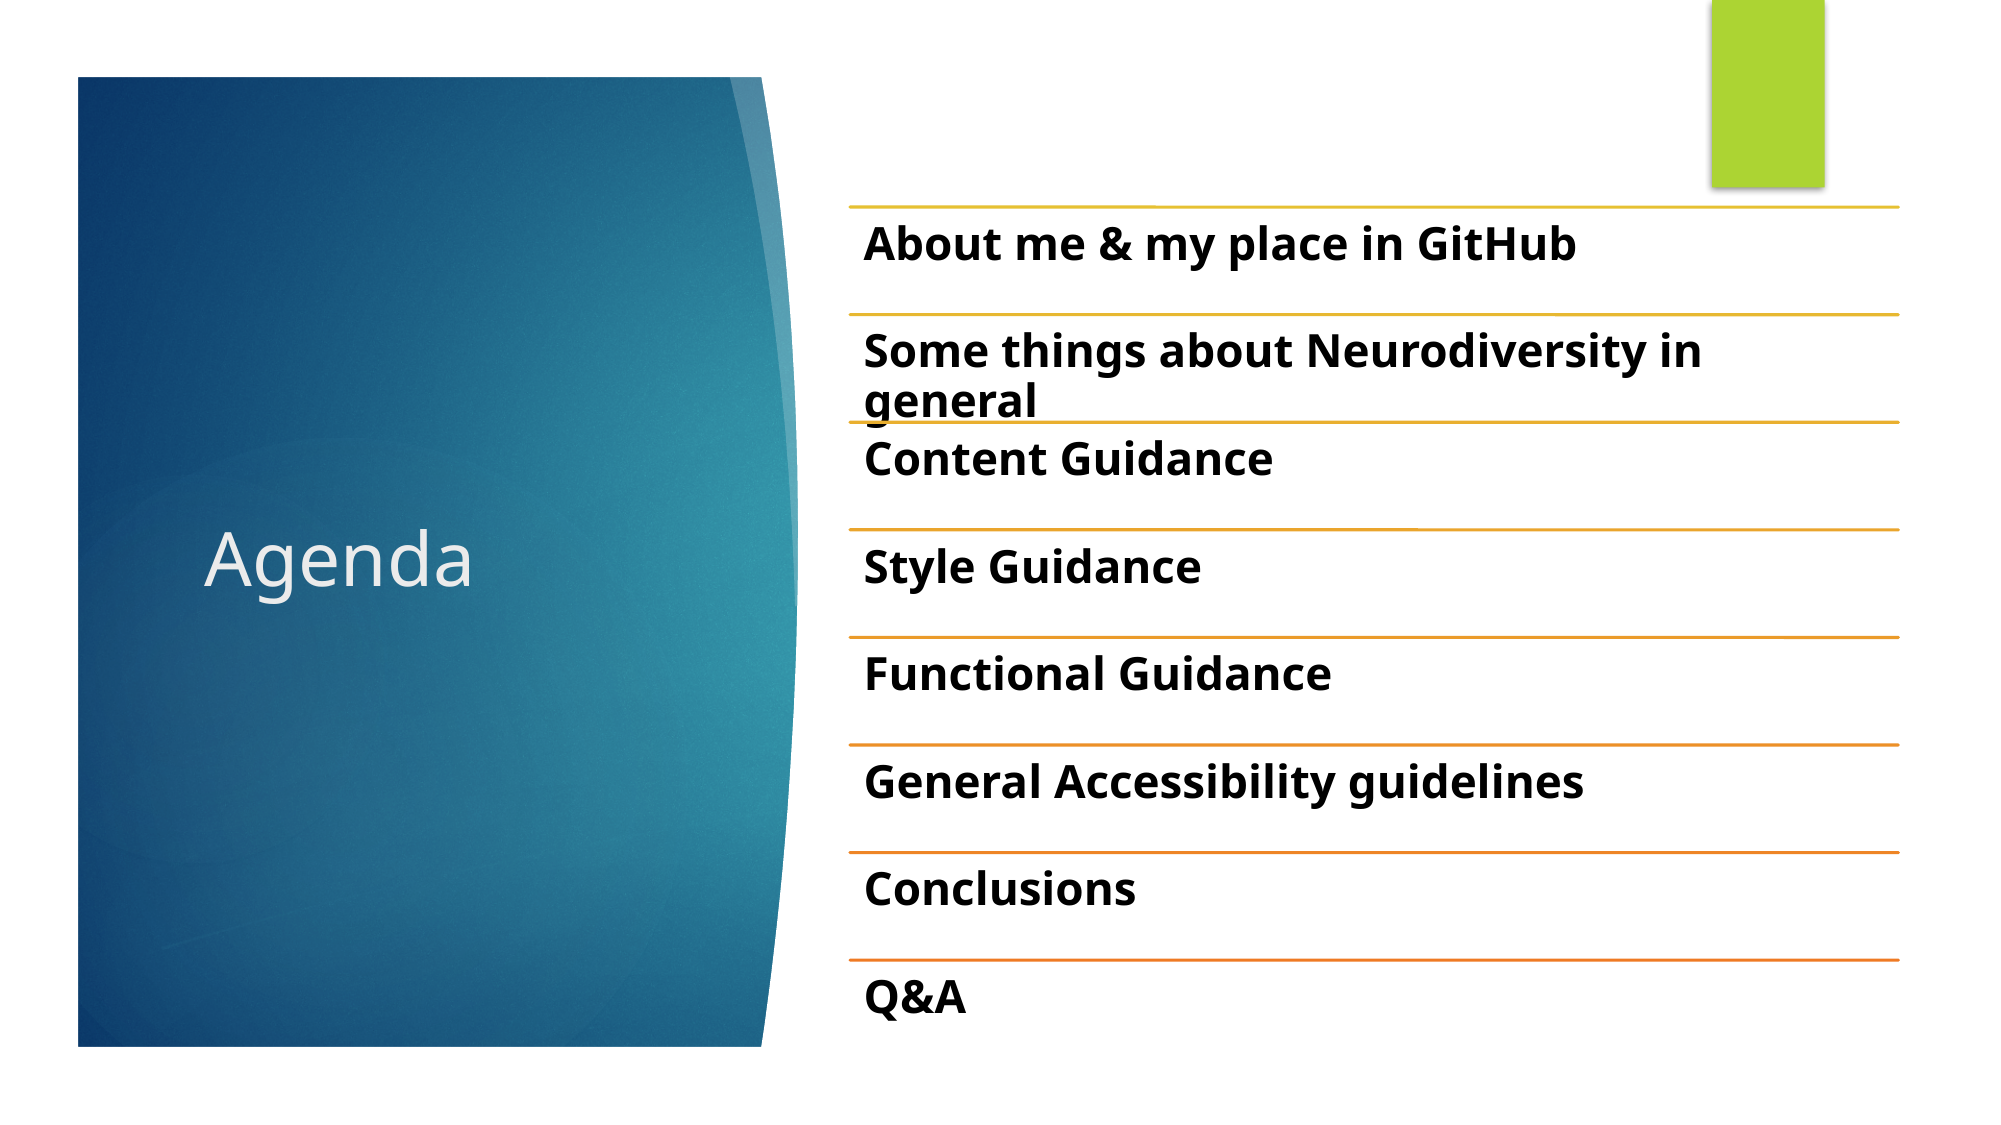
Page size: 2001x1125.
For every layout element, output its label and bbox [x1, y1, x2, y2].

text_box [0, 0, 2000, 1125]
text_box [849, 206, 1899, 1068]
